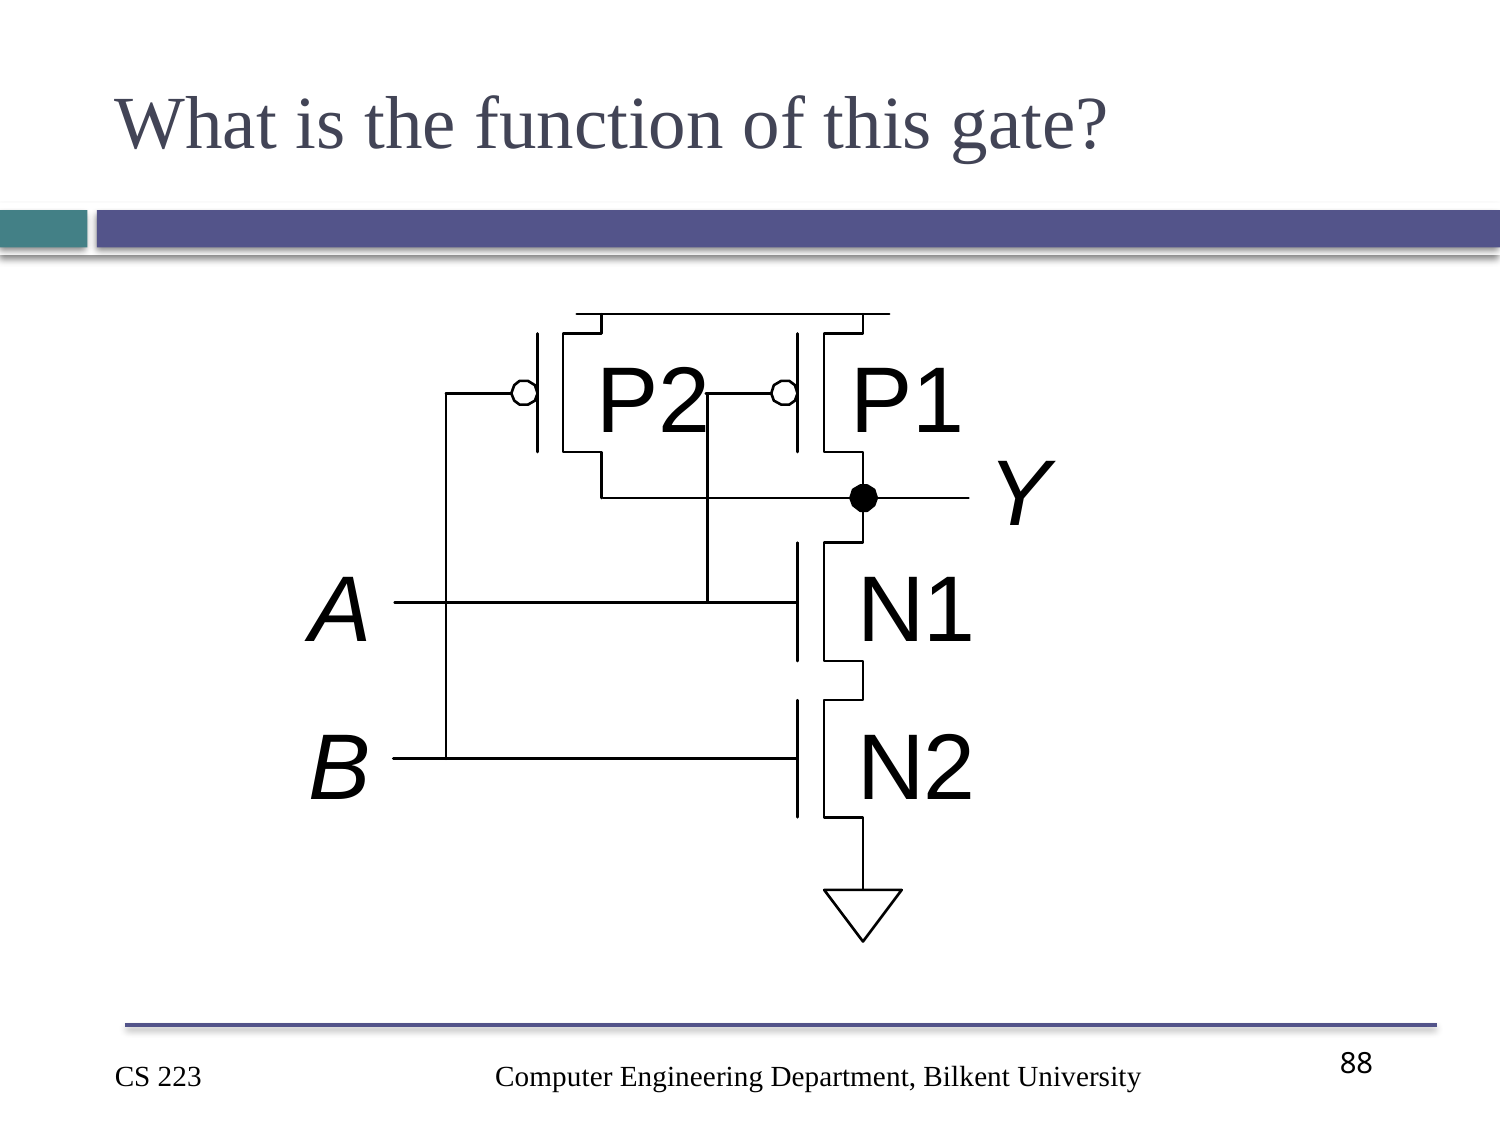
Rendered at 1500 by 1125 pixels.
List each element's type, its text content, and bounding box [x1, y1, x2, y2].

title What is the function of this gate? [99, 37, 1438, 200]
footer Computer Engineering Department, Bilkent University [387, 1050, 1250, 1101]
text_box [249, 274, 1113, 957]
